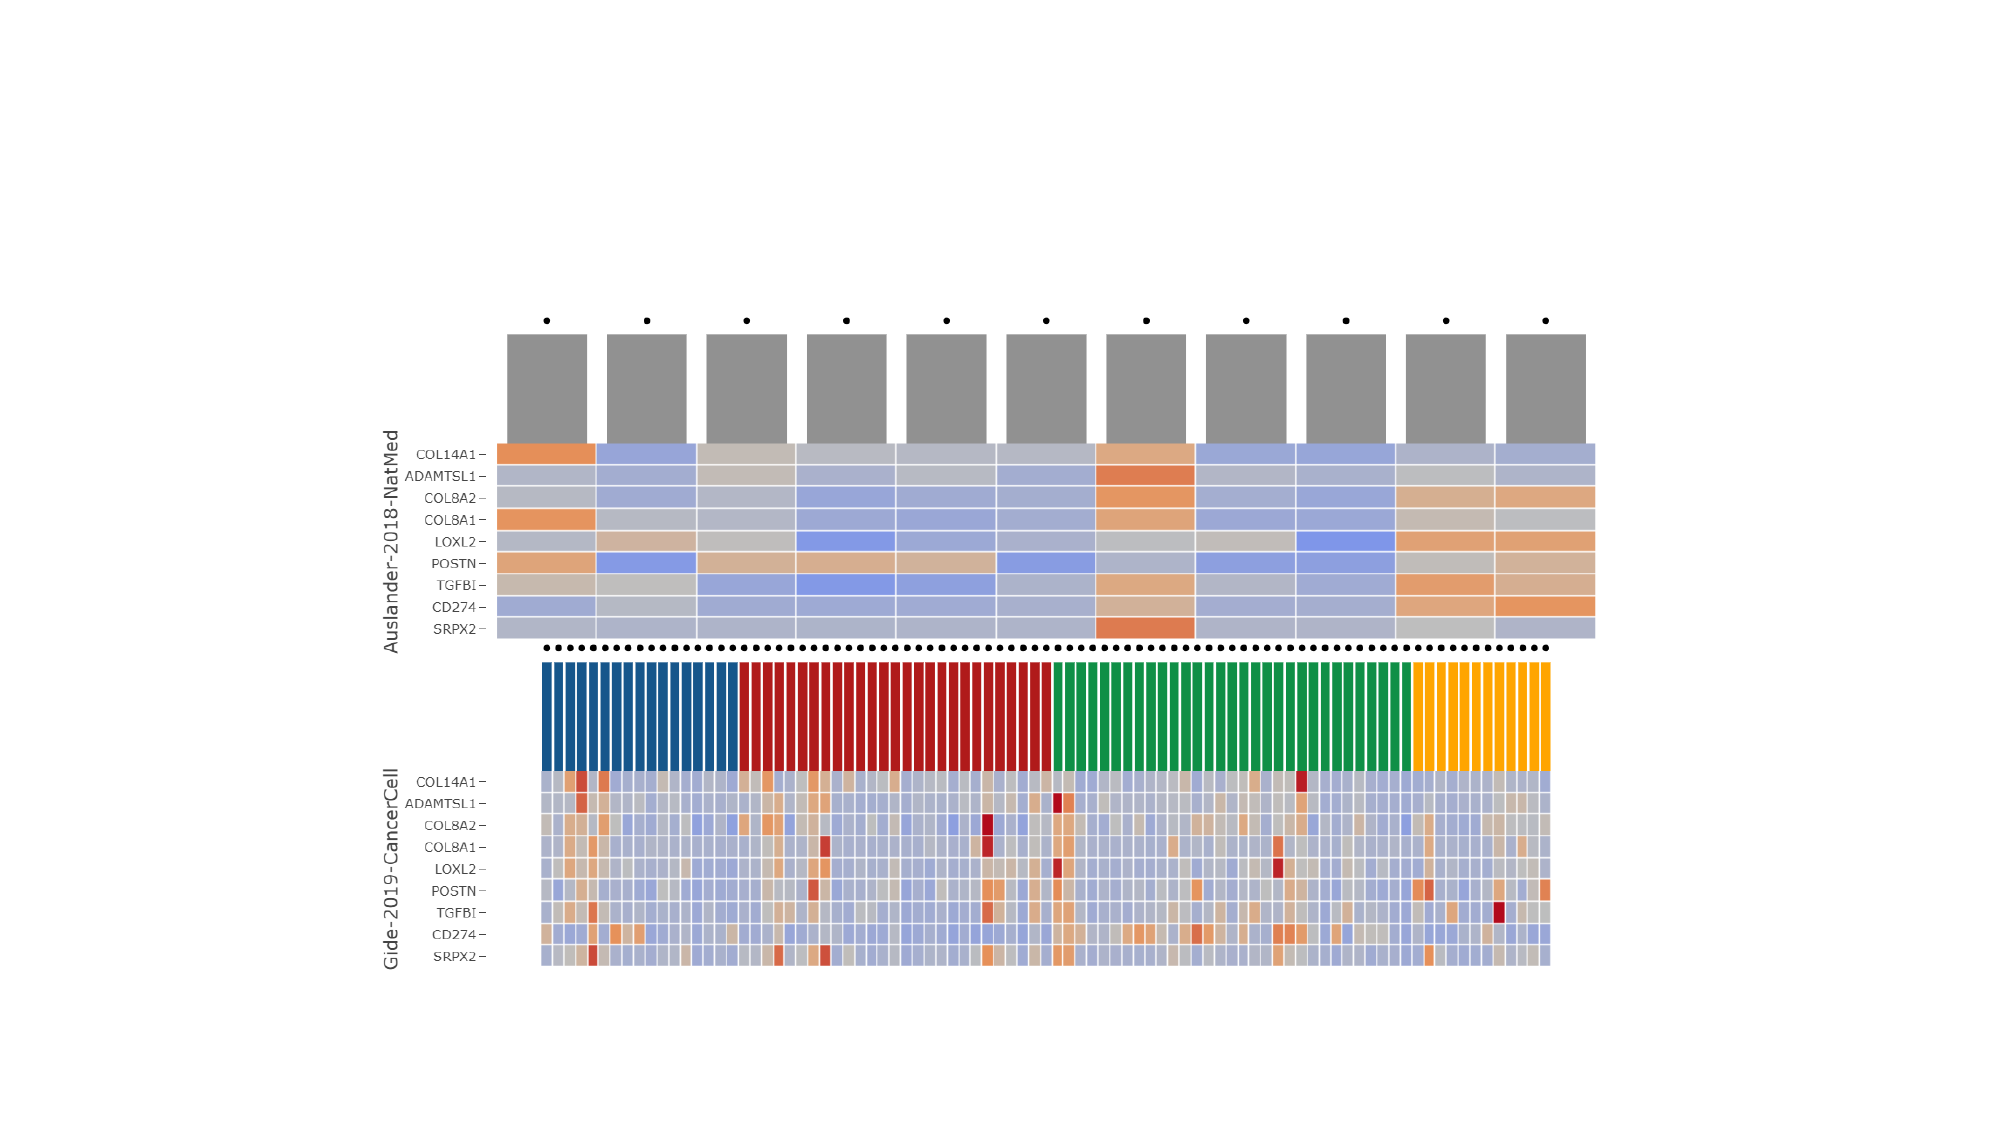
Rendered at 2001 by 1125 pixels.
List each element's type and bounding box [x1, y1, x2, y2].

list [343, 298, 1657, 1014]
